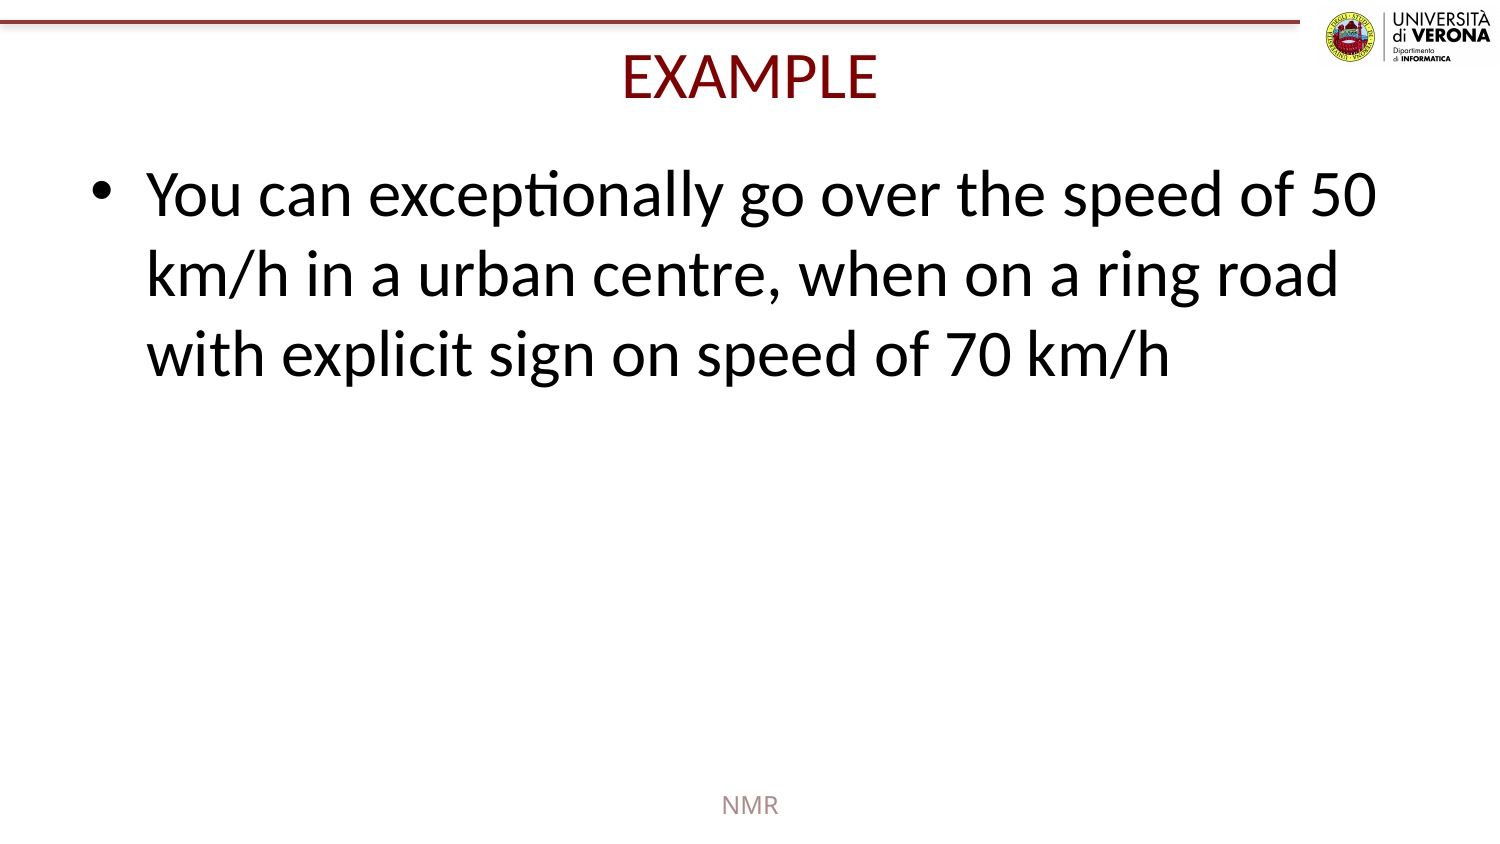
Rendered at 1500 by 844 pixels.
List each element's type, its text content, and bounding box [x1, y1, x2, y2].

picture [1425, 3, 1500, 68]
footer NMR [512, 782, 988, 828]
title EXAMPLE [75, 1, 1425, 143]
